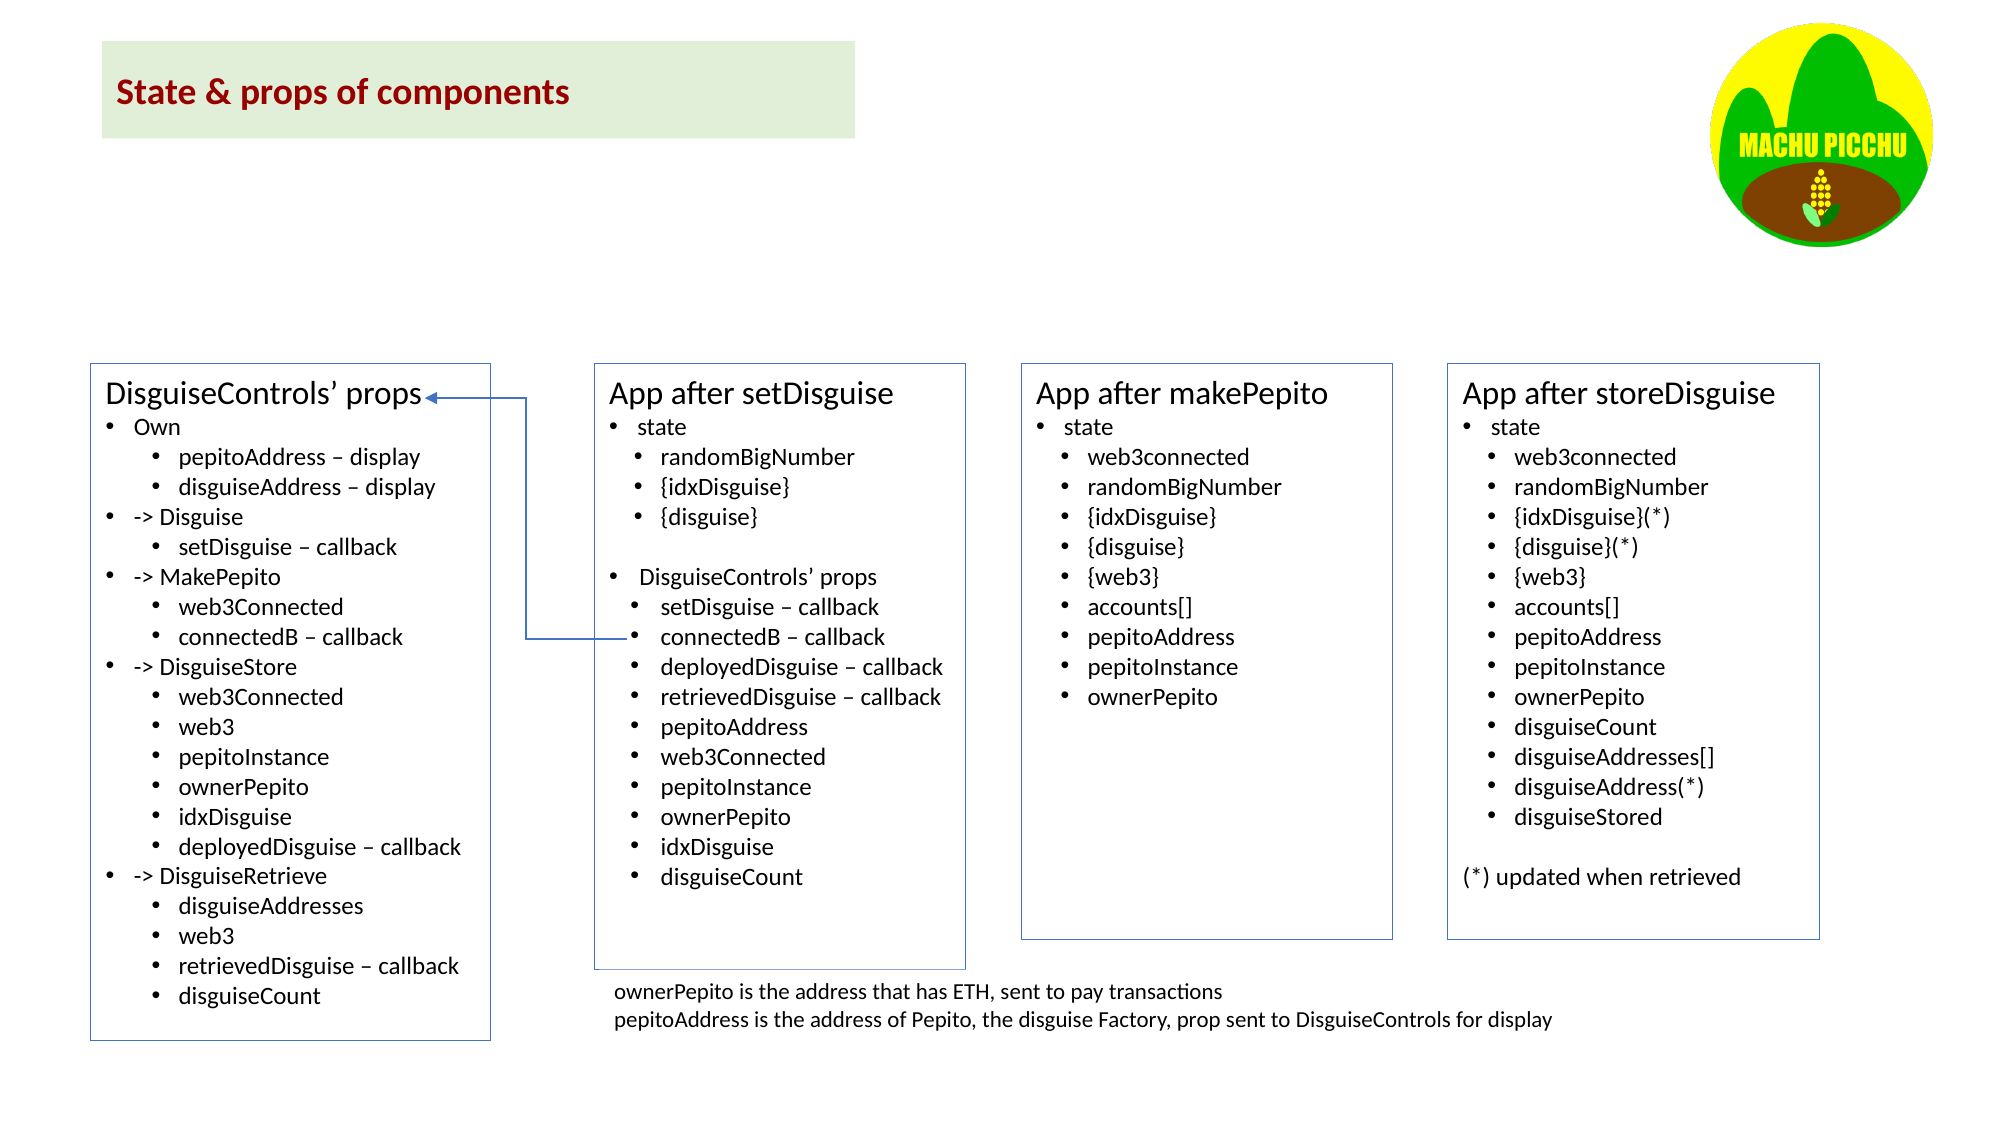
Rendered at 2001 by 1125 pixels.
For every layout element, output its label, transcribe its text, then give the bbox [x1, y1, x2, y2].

picture [1709, 23, 1933, 247]
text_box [424, 398, 628, 640]
text_box App after setDisguise state randomBigNumber {idxDisguise} {disguise} DisguiseControls’ props setDisguise – callback connectedB – callback deployedDisguise – callback retrievedDisguise – callback pepitoAddress web3Connected pepitoInstance ownerPepito idxDisguise disguiseCount [594, 363, 966, 970]
text_box [333, 382, 425, 414]
text_box State & props of components [101, 41, 856, 139]
text_box App after storeDisguise state web3connected randomBigNumber {idxDisguise}(*) {disguise}(*) {web3} accounts[] pepitoAddress pepitoInstance ownerPepito disguiseCount disguiseAddresses[] disguiseAddress(*) disguiseStored (*) updated when retrieved [1447, 363, 1820, 940]
text_box DisguiseControls’ props Own pepitoAddress – display disguiseAddress – display -> Disguise setDisguise – callback -> MakePepito web3Connected connectedB – callback -> DisguiseStore web3Connected web3 pepitoInstance ownerPepito idxDisguise deployedDisguise – callback -> DisguiseRetrieve disguiseAddresses web3 retrievedDisguise – callback disguiseCount [90, 363, 491, 1041]
text_box [627, 623, 719, 655]
text_box App after makePepito state web3connected randomBigNumber {idxDisguise} {disguise} {web3} accounts[] pepitoAddress pepitoInstance ownerPepito [1021, 363, 1393, 940]
text_box ownerPepito is the address that has ETH, sent to pay transactions pepitoAddress is the address of Pepito, the disguise Factory, prop sent to DisguiseControls for display [599, 969, 1570, 1040]
